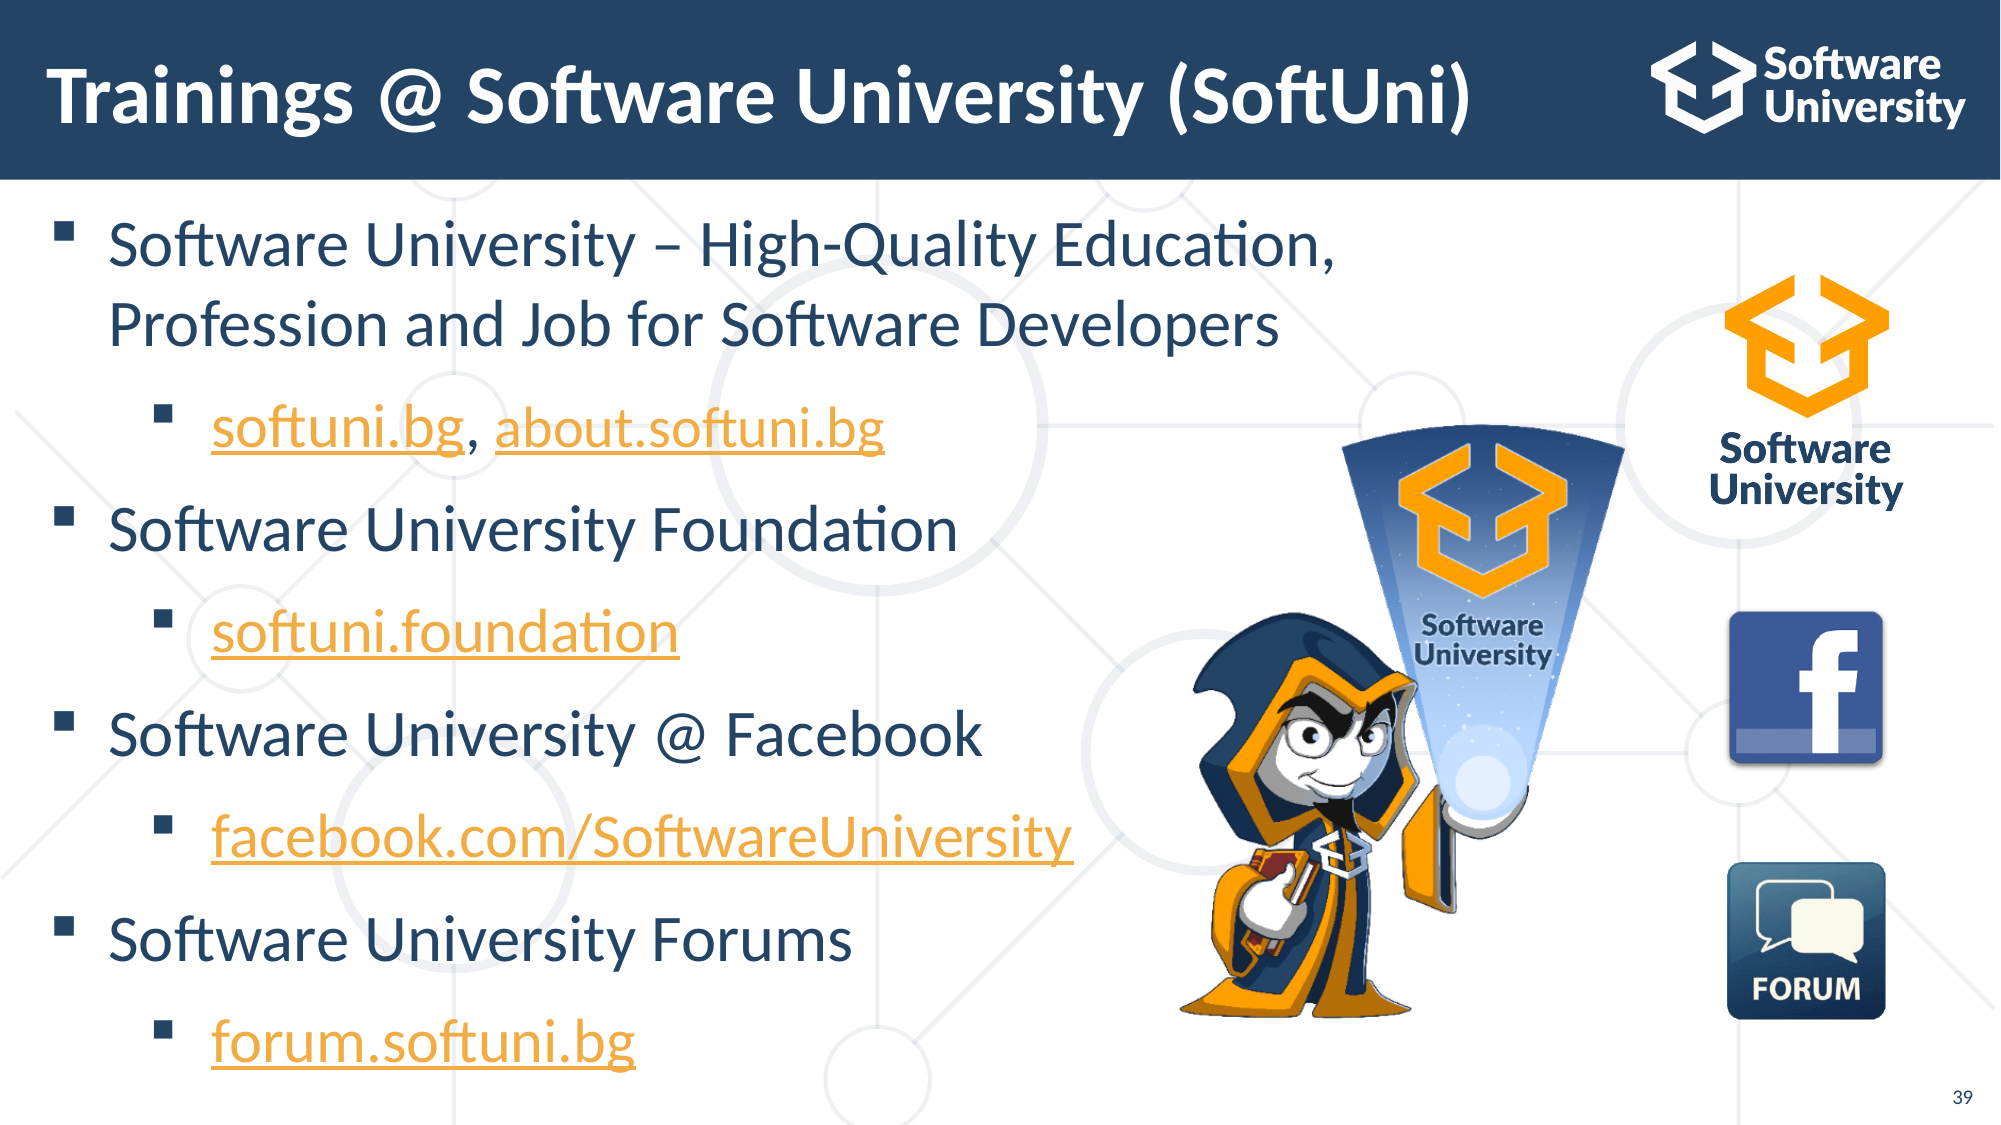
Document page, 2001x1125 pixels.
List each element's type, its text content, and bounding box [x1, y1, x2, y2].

text_box 39 [1927, 1067, 1989, 1117]
picture [1708, 274, 1904, 517]
picture [1651, 41, 1966, 134]
picture [1723, 605, 1889, 773]
picture [1458, 423, 1627, 1020]
list Software University – High-Quality Education, Profession and Job for Software Developers softuni.bg, about.softuni.bg Software University Foundation softuni.foundation Software University @ Facebook facebook.com/SoftwareUniversity Software University Forums forum.softuni.bg [31, 193, 1458, 1094]
title Trainings @ Software University (SoftUni) [28, 17, 1627, 163]
picture [1726, 861, 1886, 1020]
